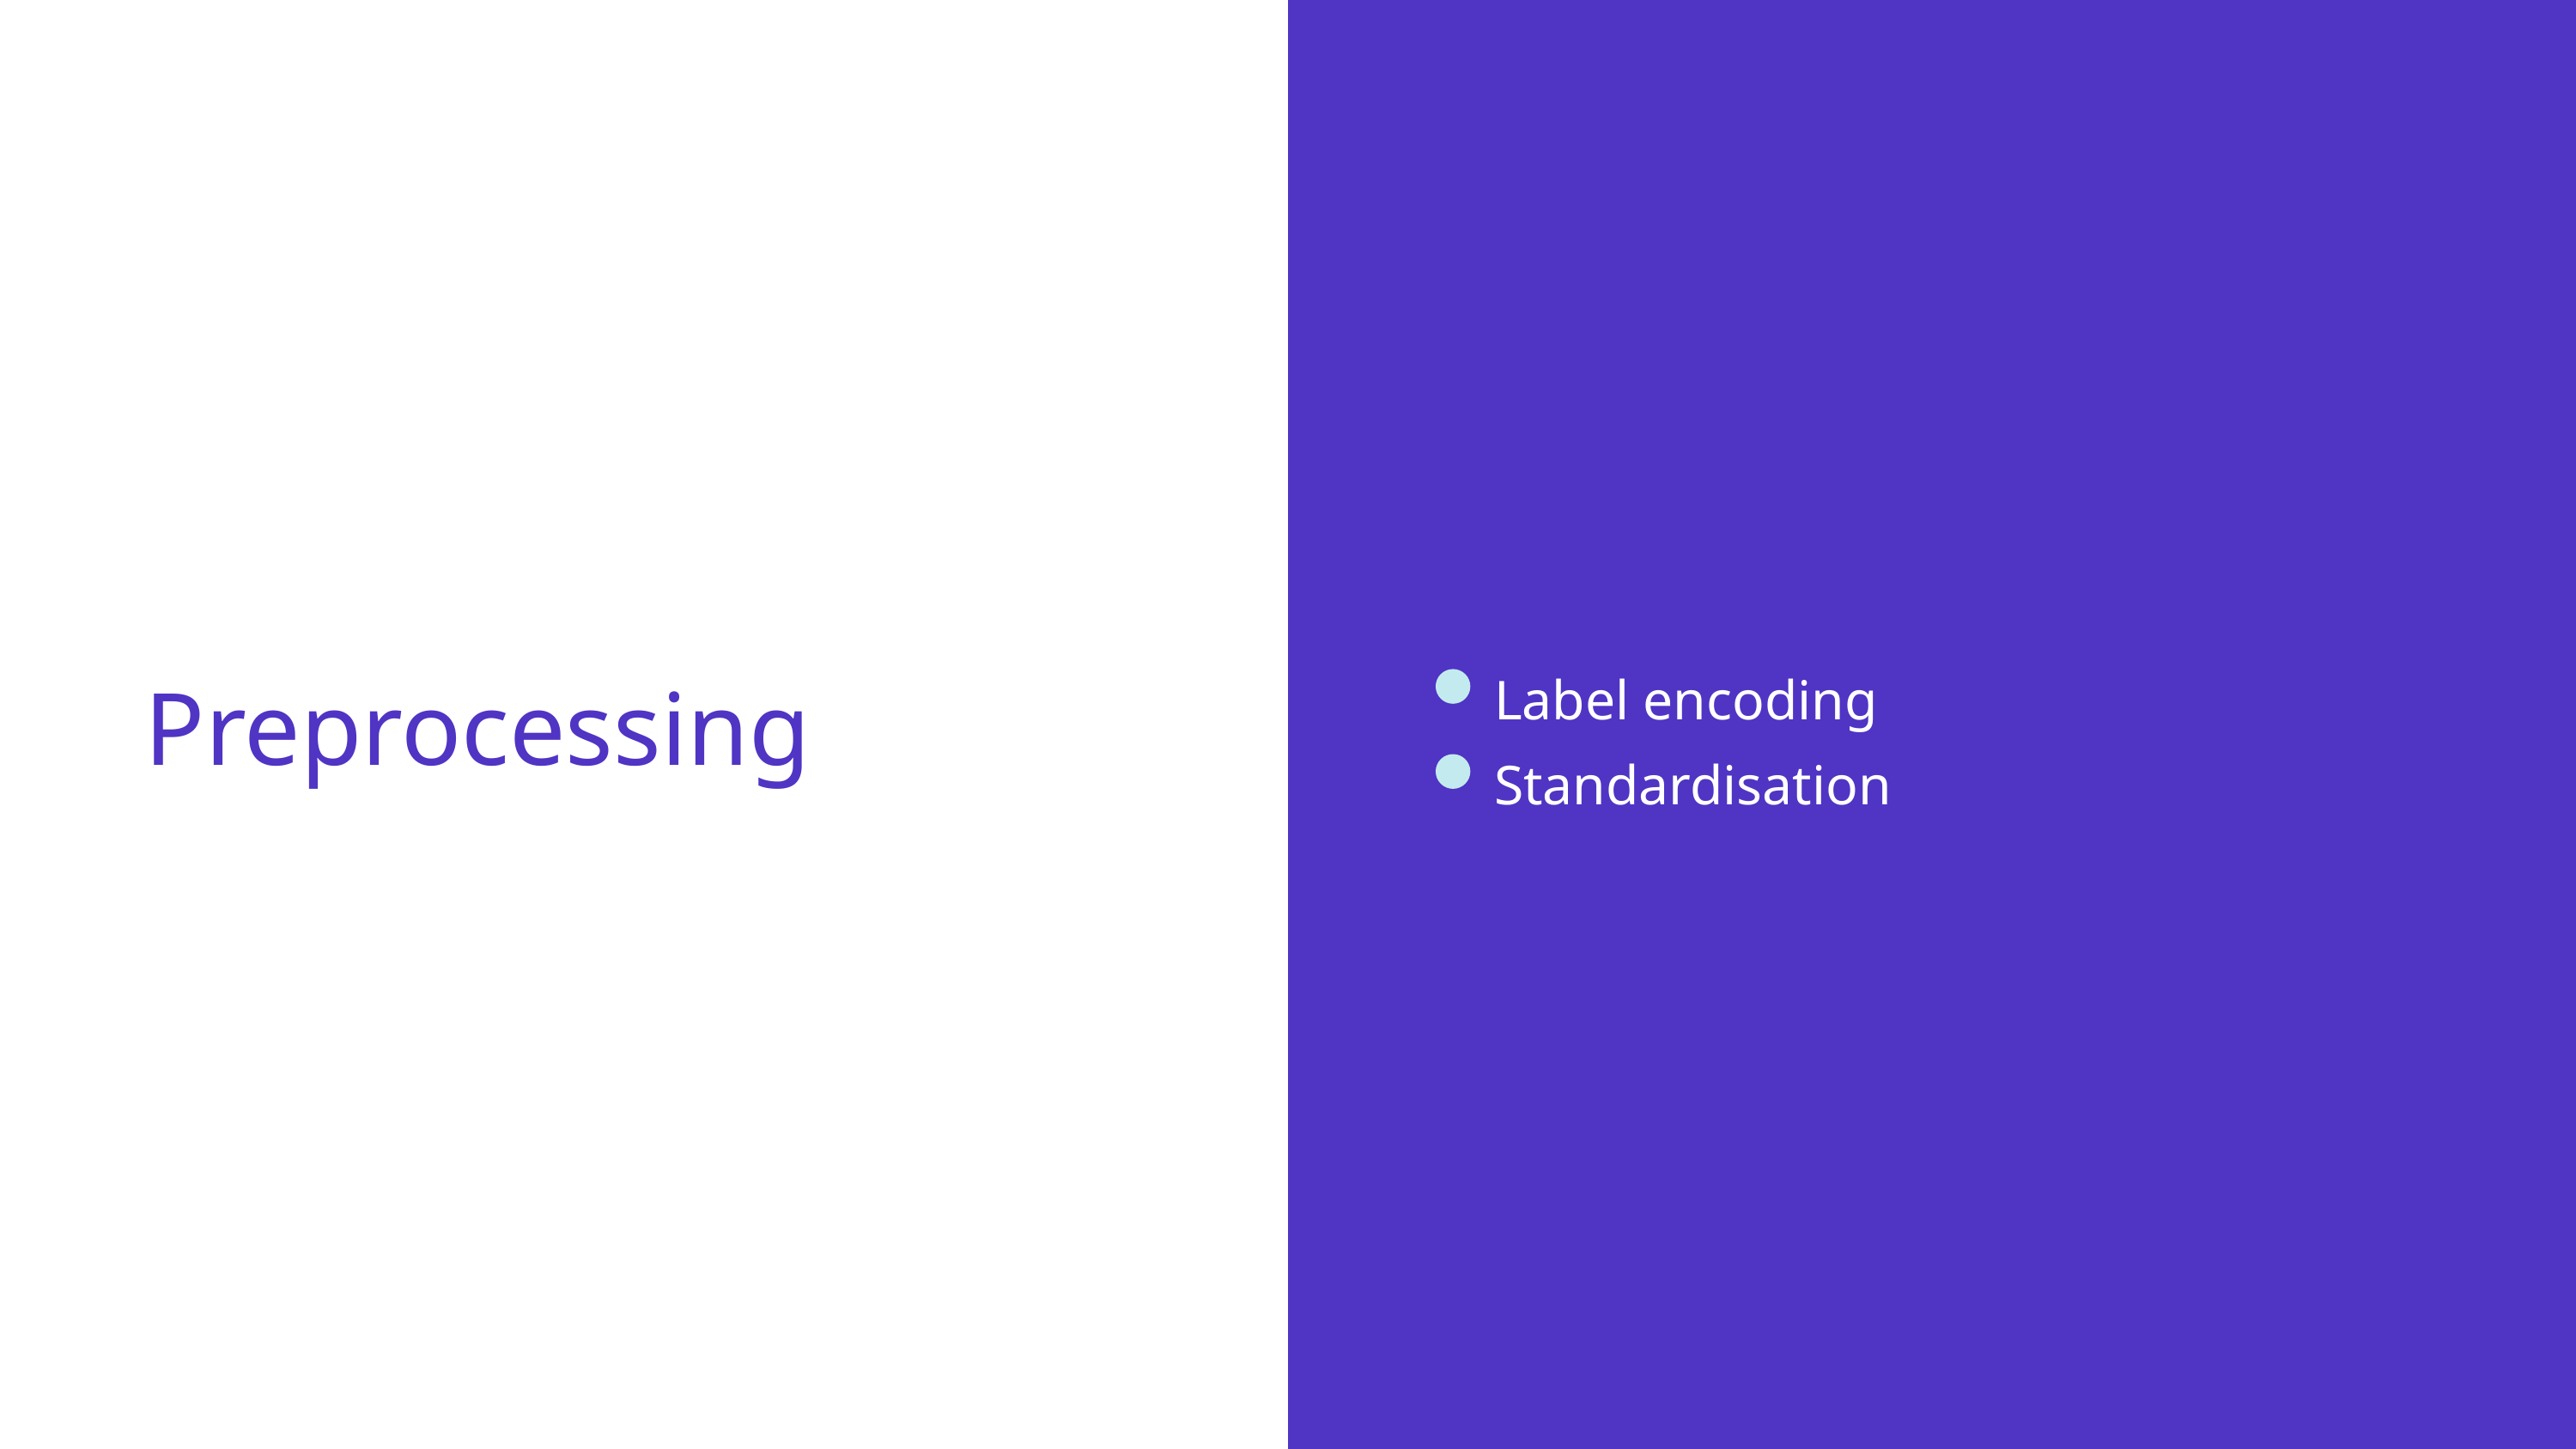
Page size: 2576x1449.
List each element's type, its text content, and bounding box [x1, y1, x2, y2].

text_box [1288, 0, 2576, 1449]
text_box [1435, 746, 2432, 822]
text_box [1435, 660, 2432, 724]
text_box Preprocessing [144, 665, 1154, 786]
